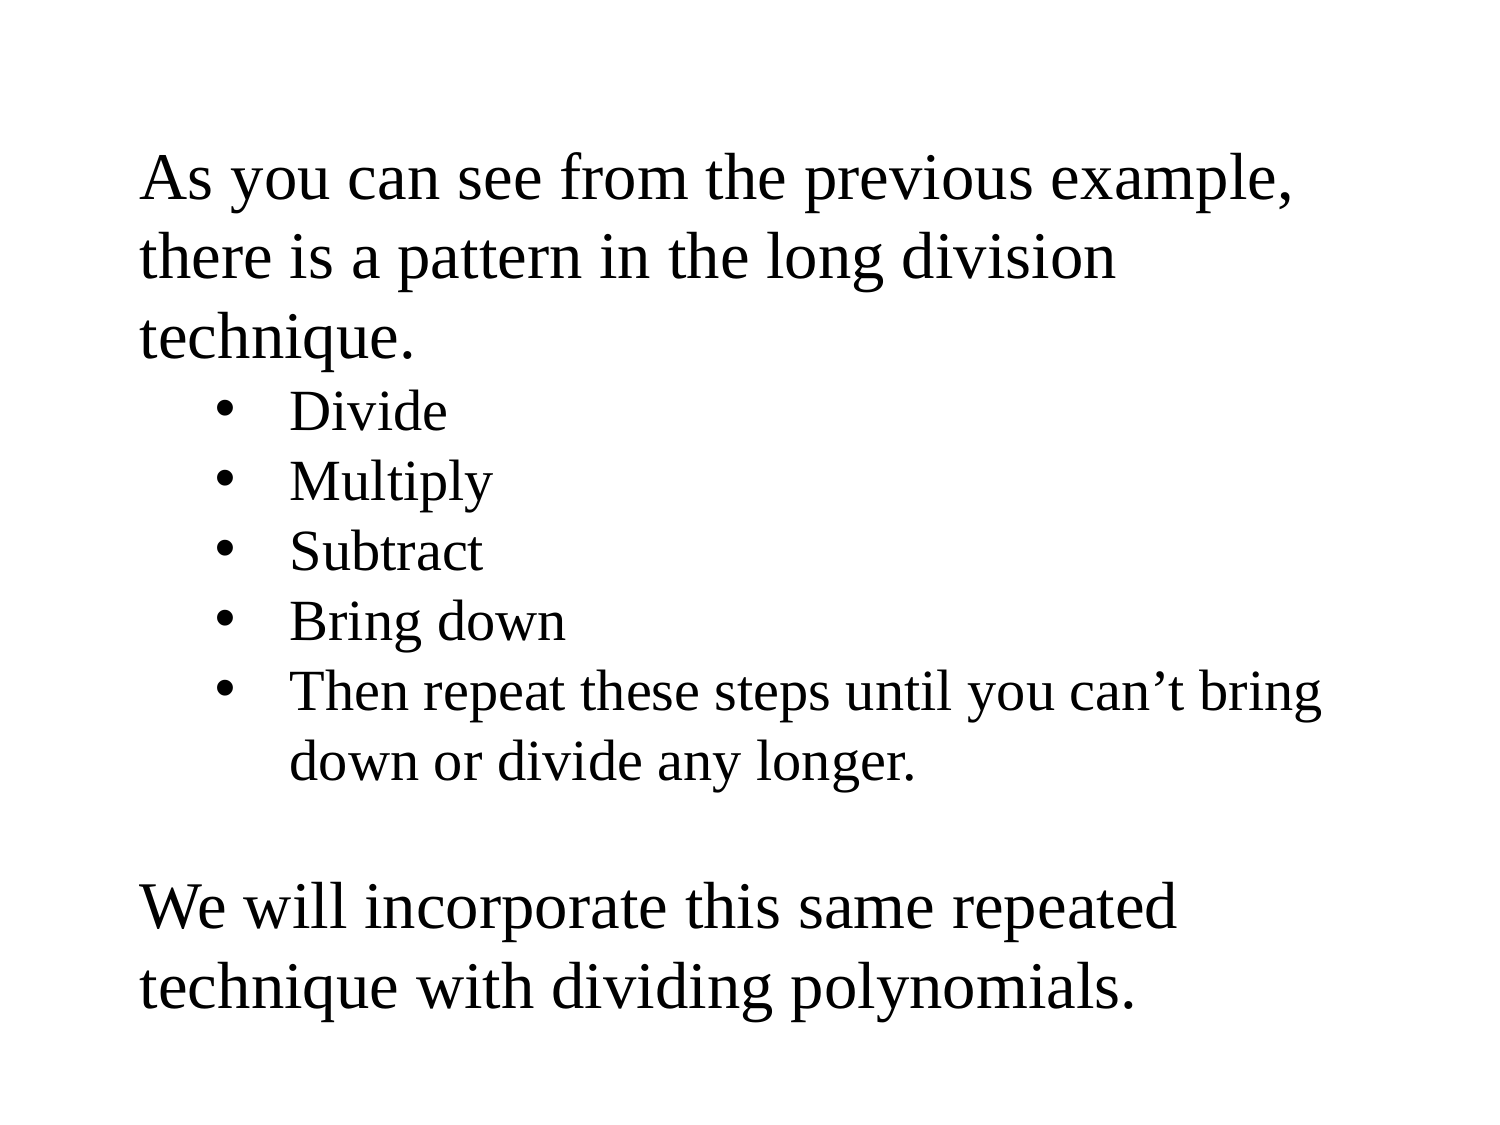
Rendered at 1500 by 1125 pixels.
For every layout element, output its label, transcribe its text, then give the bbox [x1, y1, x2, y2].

text_box As you can see from the previous example, there is a pattern in the long division technique. Divide Multiply Subtract Bring down Then repeat these steps until you can’t bring down or divide any longer. We will incorporate this same repeated technique with dividing polynomials. [125, 125, 1375, 1030]
